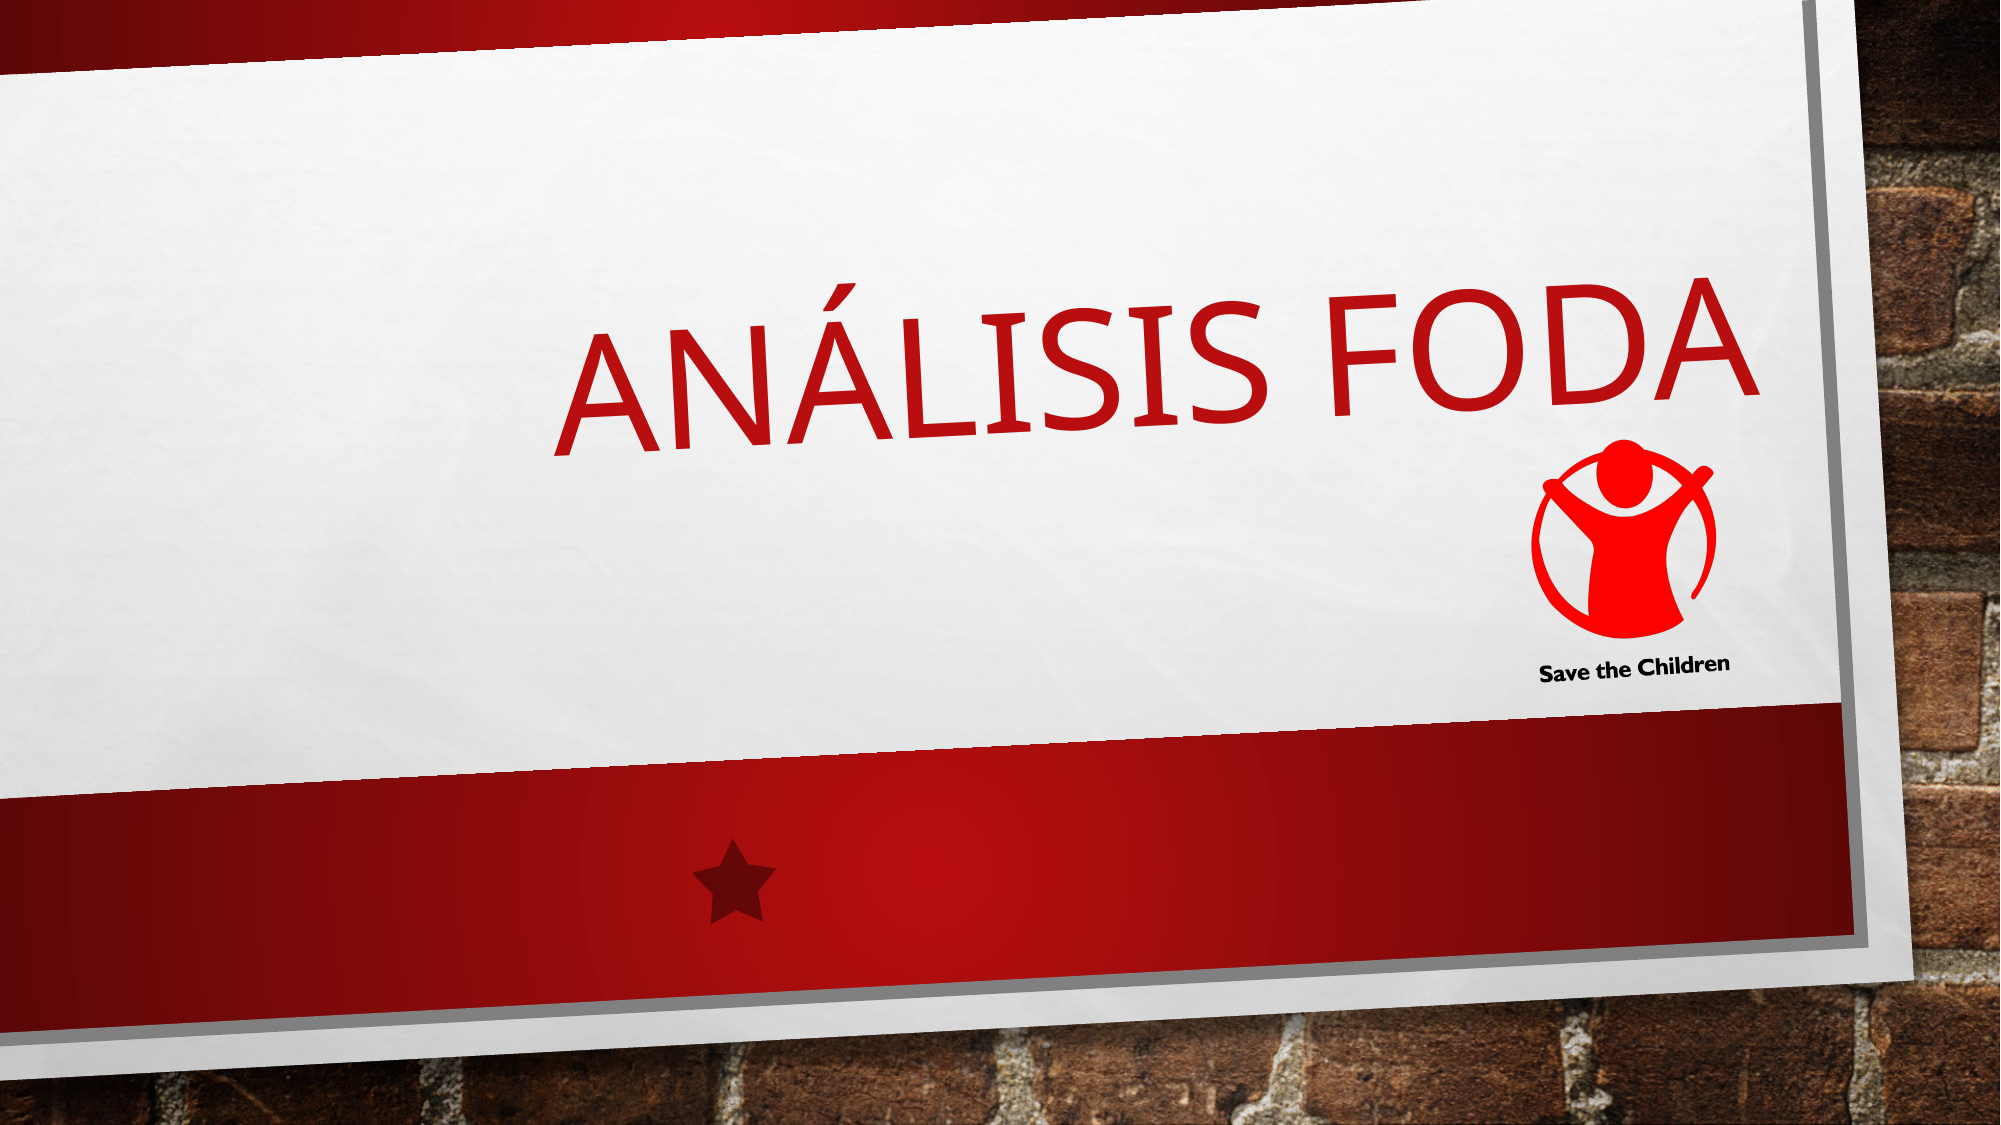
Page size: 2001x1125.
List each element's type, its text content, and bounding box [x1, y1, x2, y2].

picture [0, 0, 2000, 1125]
picture [1492, 427, 1760, 695]
title Análisis foda [156, 0, 1779, 520]
